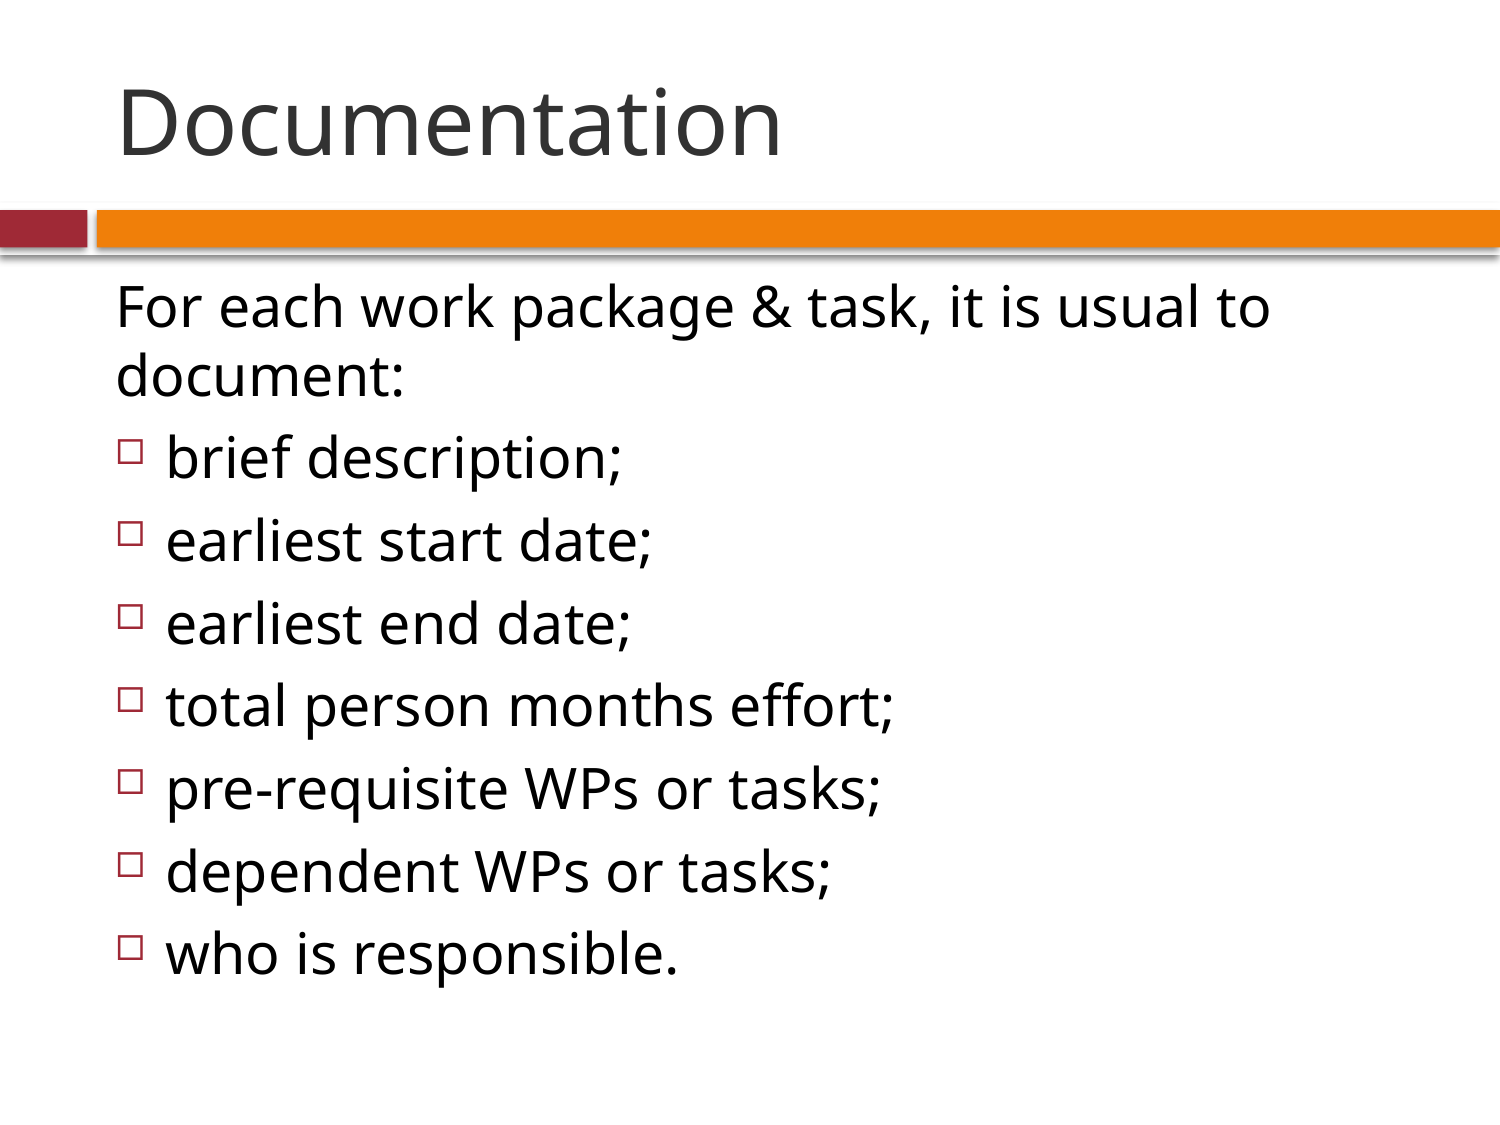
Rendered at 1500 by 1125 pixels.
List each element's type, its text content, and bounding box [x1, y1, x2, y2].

list For each work package & task, it is usual to document: brief description; earliest start date; earliest end date; total person months effort; pre-requisite WPs or tasks; dependent WPs or tasks; who is responsible. [100, 262, 1438, 1000]
title Documentation [100, 37, 1438, 200]
